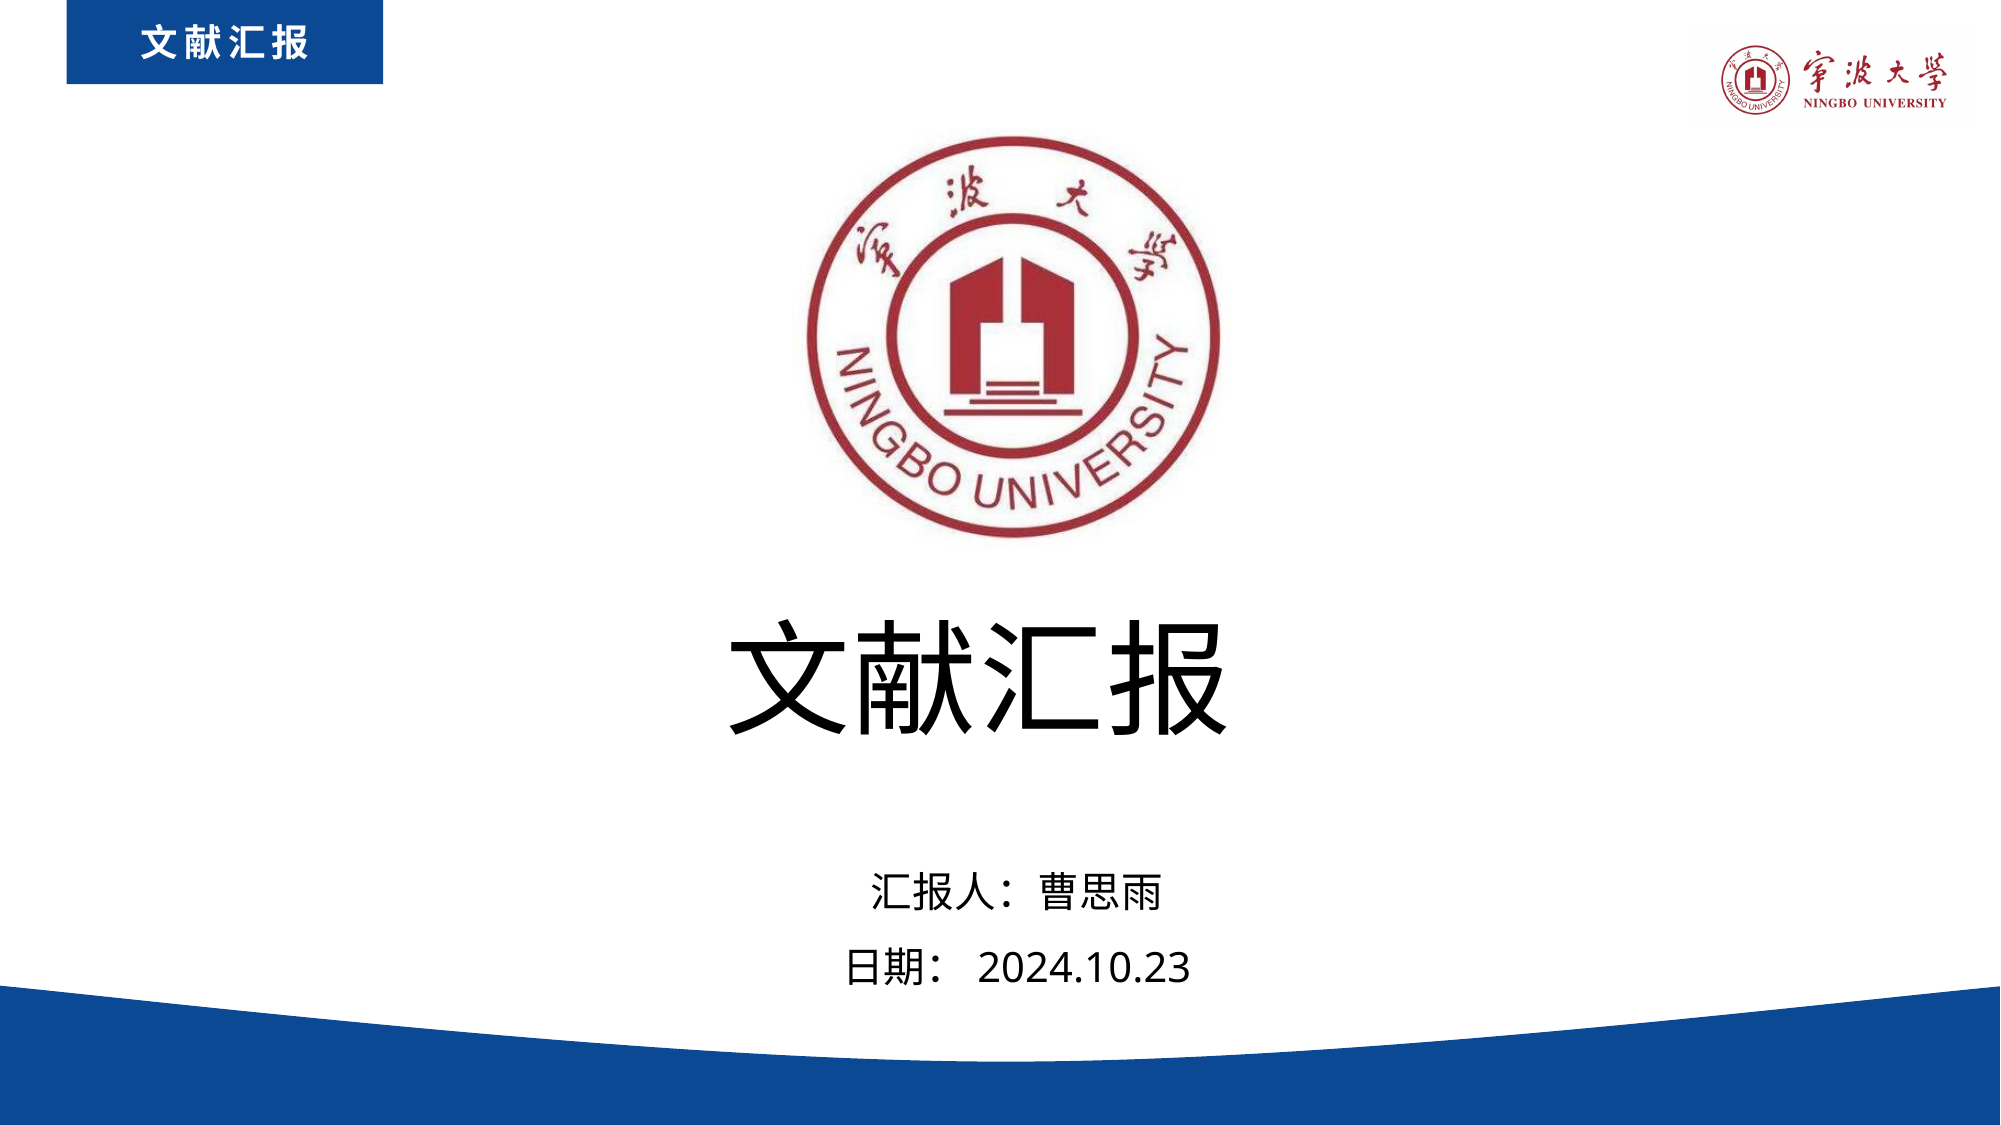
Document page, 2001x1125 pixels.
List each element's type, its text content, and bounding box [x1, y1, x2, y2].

text_box 文献汇报 [710, 592, 1324, 766]
picture [792, 128, 1232, 550]
text_box [0, 984, 2000, 1125]
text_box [66, 0, 384, 85]
text_box 汇报人：曹思雨 日期：2024.10.23 [725, 833, 1308, 1015]
picture [1691, 29, 1976, 126]
